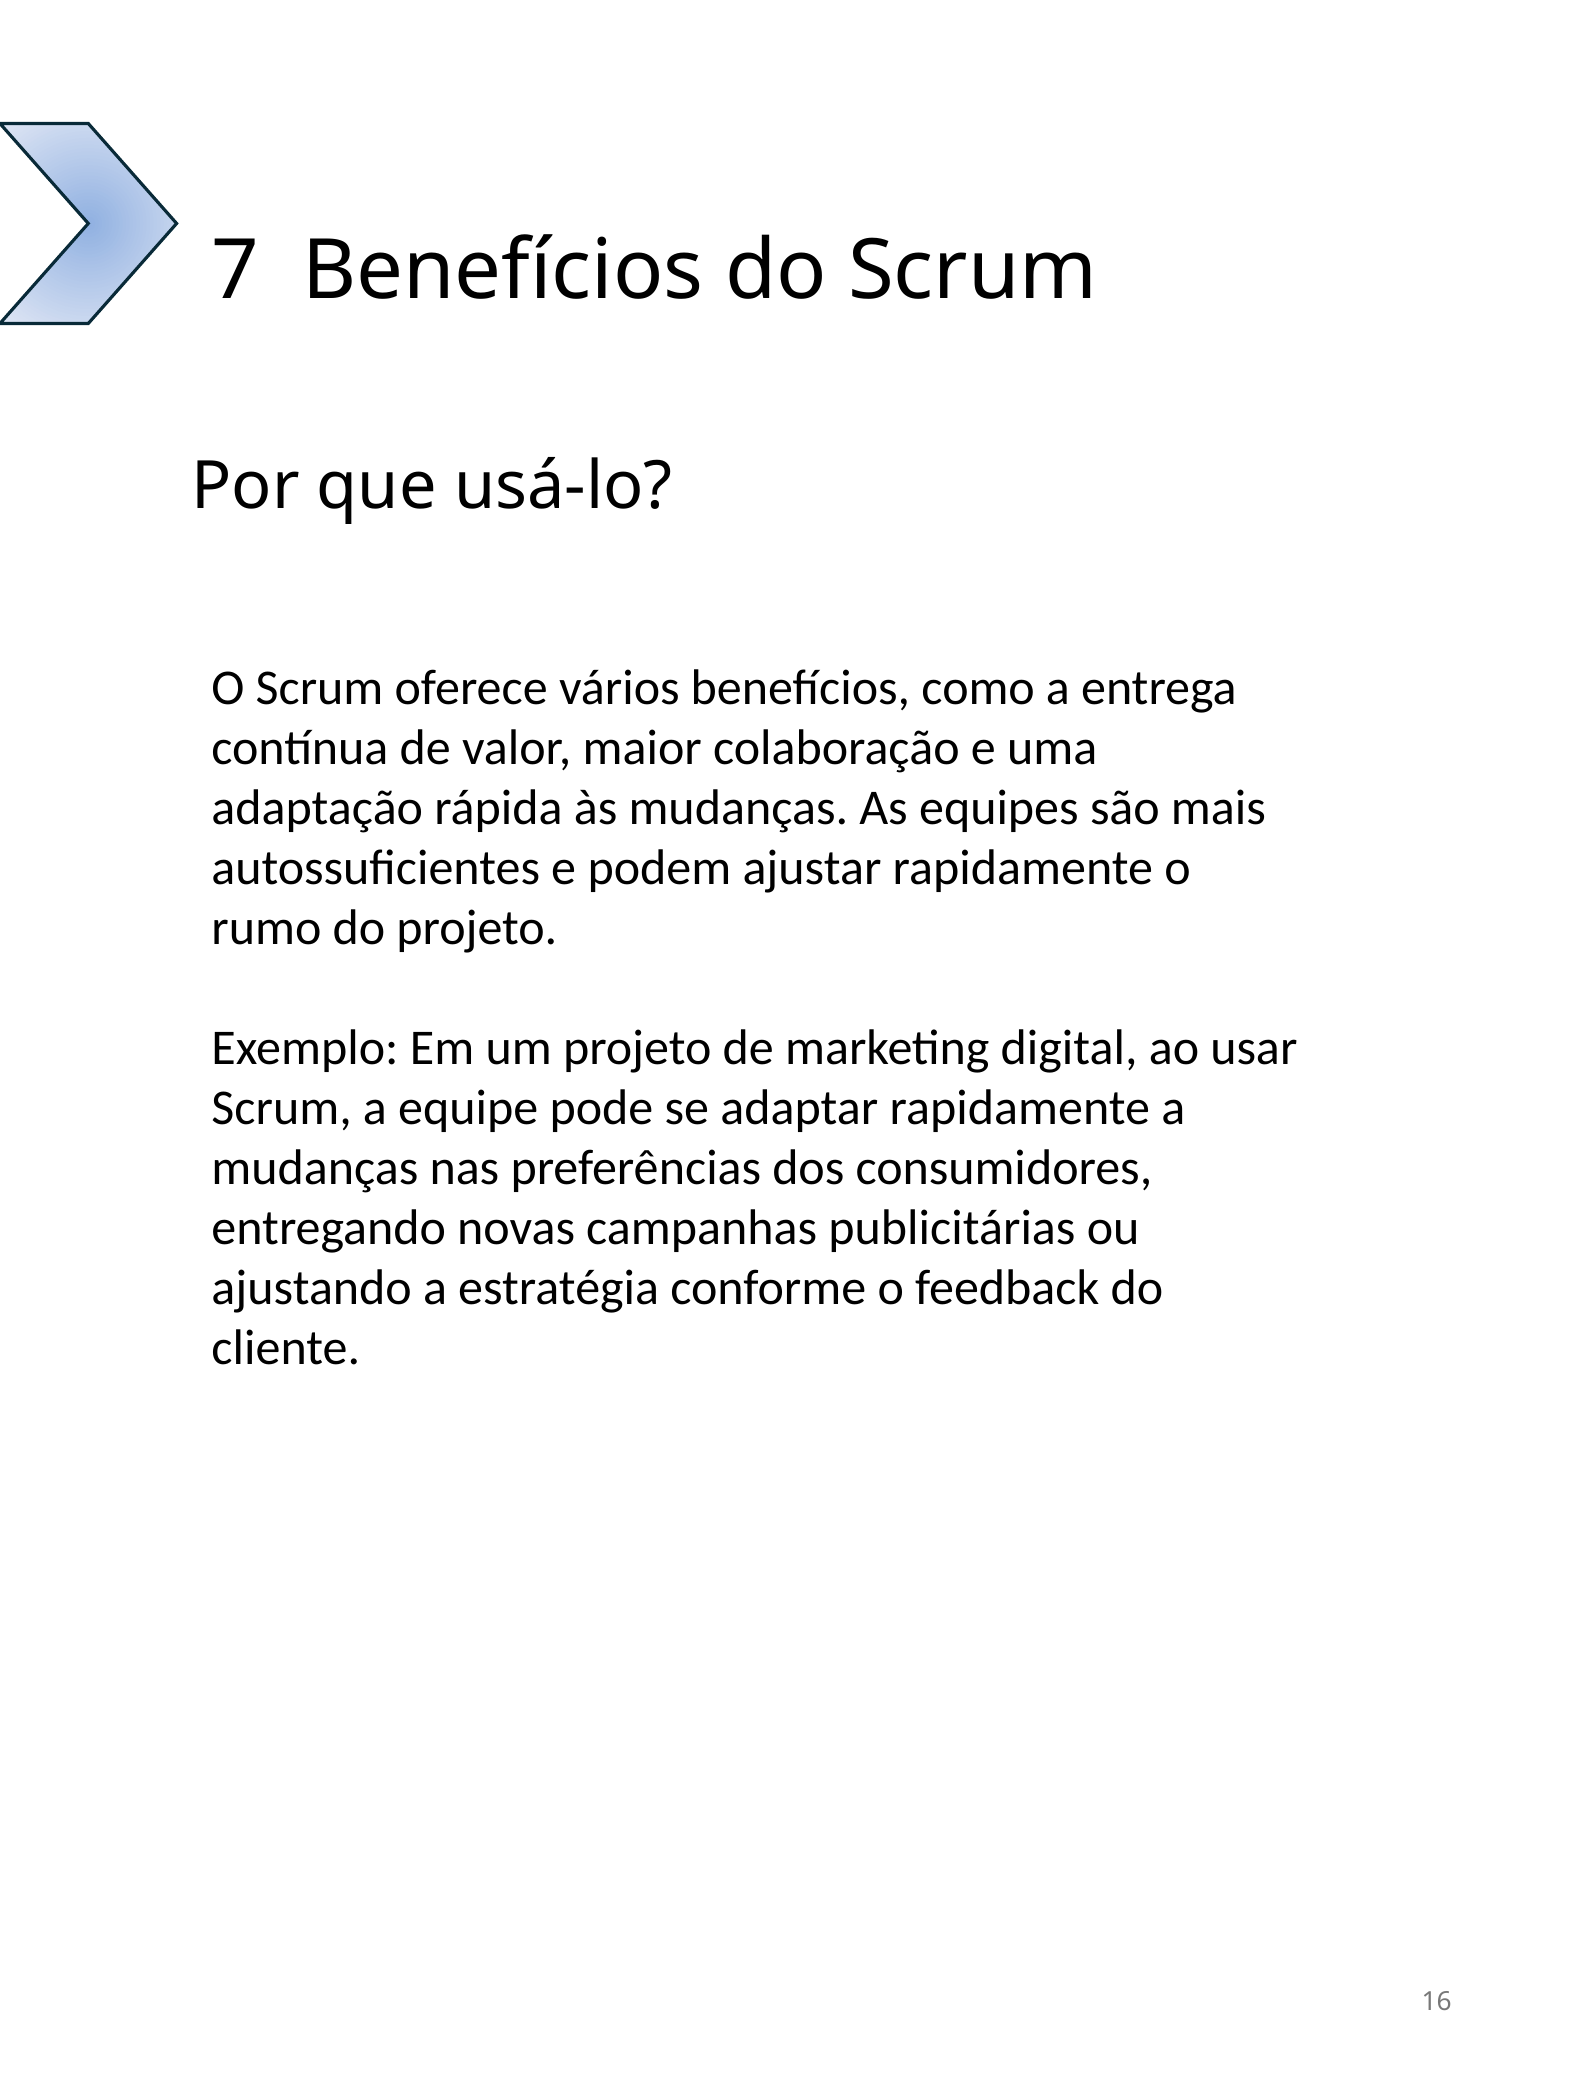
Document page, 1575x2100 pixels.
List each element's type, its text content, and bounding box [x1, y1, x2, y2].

slide_number 16 [1112, 1946, 1467, 2059]
text_box [0, 121, 179, 326]
text_box O Scrum oferece vários benefícios, como a entrega contínua de valor, maior colaboração e uma adaptação rápida às mudanças. As equipes são mais autossuficientes e podem ajustar rapidamente o rumo do projeto. Exemplo: Em um projeto de marketing digital, ao usar Scrum, a equipe pode se adaptar rapidamente a mudanças nas preferências dos consumidores, entregando novas campanhas publicitárias ou ajustando a estratégia conforme o feedback do cliente. [196, 647, 1314, 1383]
text_box 7 Benefícios do Scrum [196, 207, 1314, 323]
text_box Por que usá-lo? [176, 434, 1240, 530]
